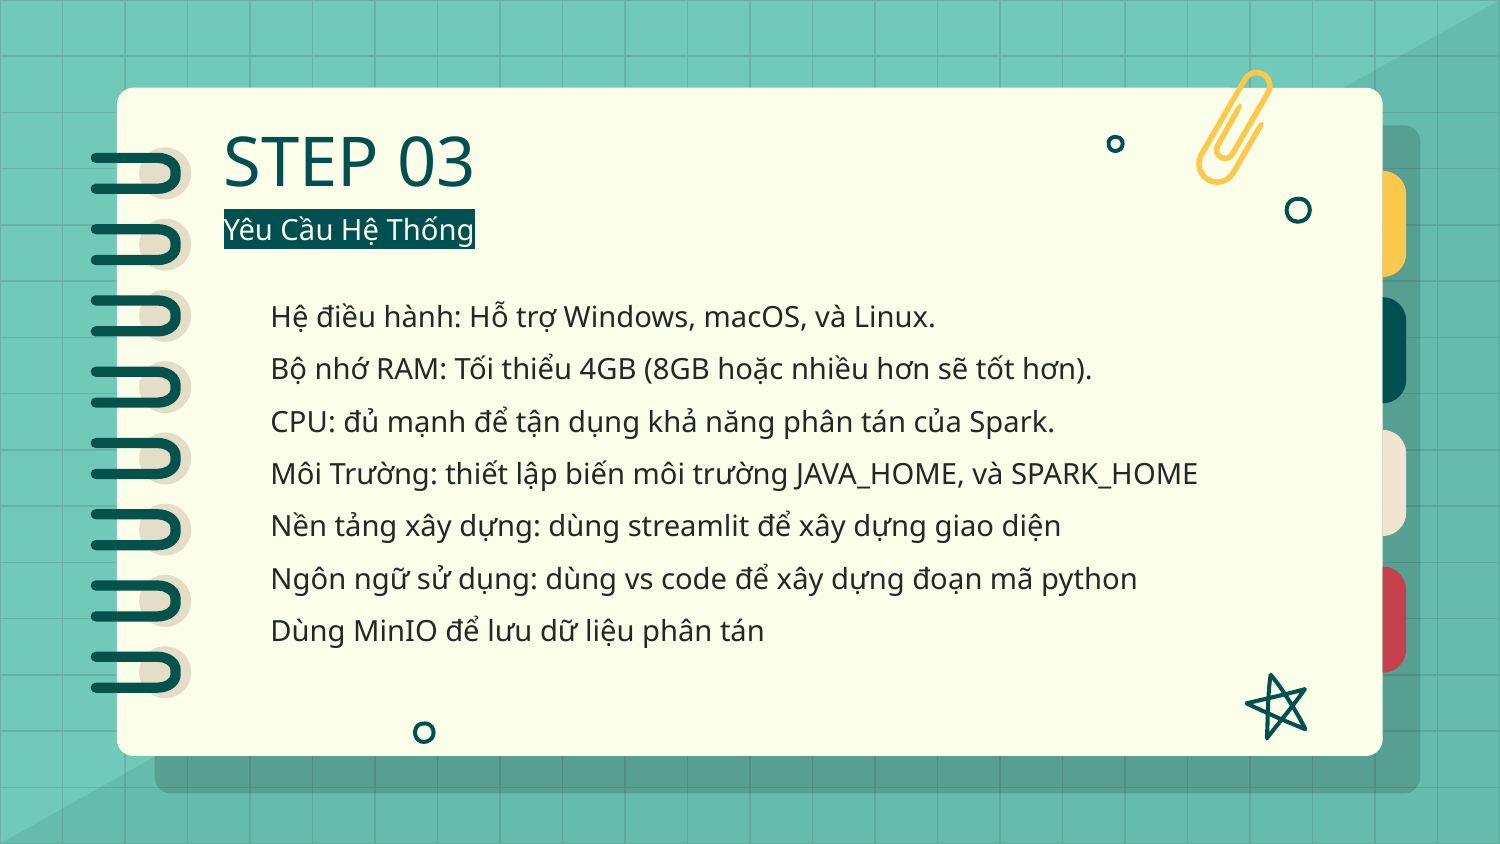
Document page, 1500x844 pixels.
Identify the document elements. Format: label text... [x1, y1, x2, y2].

text_box [1106, 134, 1125, 153]
text_box [1244, 672, 1308, 741]
subtitle Hệ điều hành: Hỗ trợ Windows, macOS, và Linux. Bộ nhớ RAM: Tối thiểu 4GB (8GB hoặc nhiều hơn sẽ tốt hơn). CPU: đủ mạnh để tận dụng khả năng phân tán của Spark. Môi Trường: thiết lập biến môi trường JAVA_HOME, và SPARK_HOME Nền tảng xây dựng: dùng streamlit để xây dựng giao diện Ngôn ngữ sử dụng: dùng vs code để xây dựng đoạn mã python Dùng MinIO để lưu dữ liệu phân tán [208, 265, 1360, 754]
text_box [413, 721, 436, 744]
subtitle Yêu Cầu Hệ Thống [208, 197, 1360, 261]
text_box [1284, 196, 1312, 224]
text_box [1196, 69, 1273, 185]
title STEP 03 [208, 103, 1360, 197]
